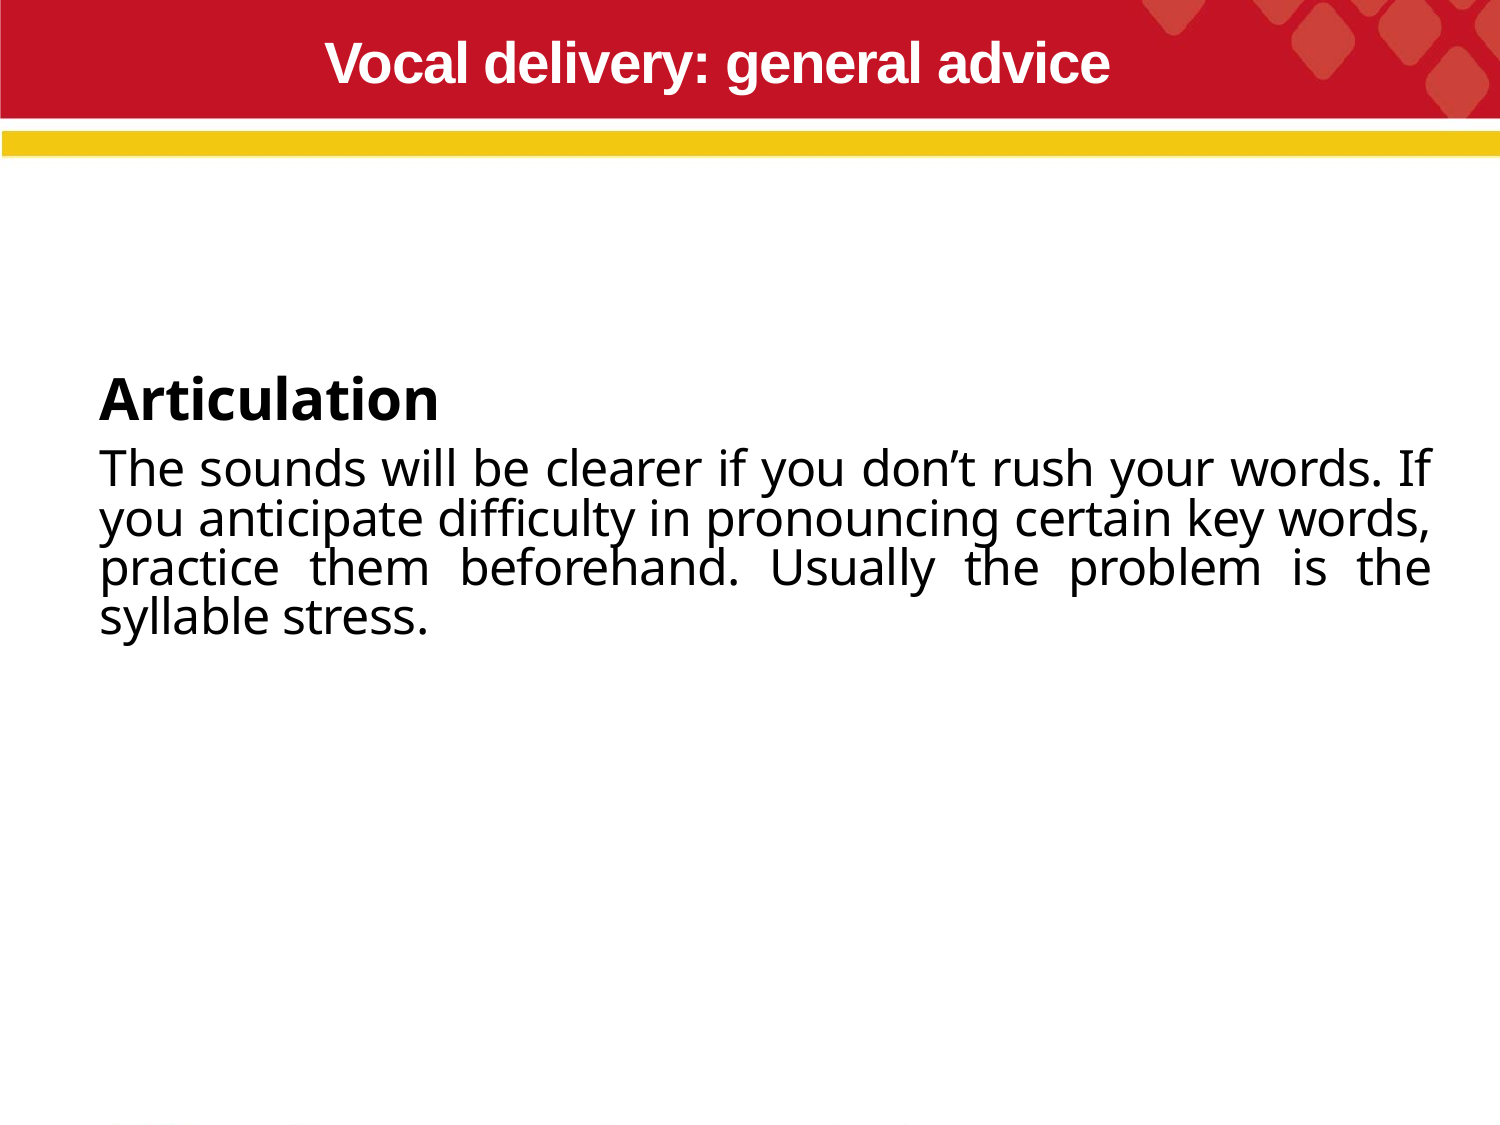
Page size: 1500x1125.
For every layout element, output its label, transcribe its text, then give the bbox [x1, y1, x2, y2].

text_box Vocal delivery: general advice [324, 24, 1157, 96]
text_box Articulation The sounds will be clearer if you don’t rush your words. If you anticipate difficulty in pronouncing certain key words, practice them beforehand. Usually the problem is the syllable stress. [99, 362, 1432, 711]
picture [0, 0, 1500, 1125]
